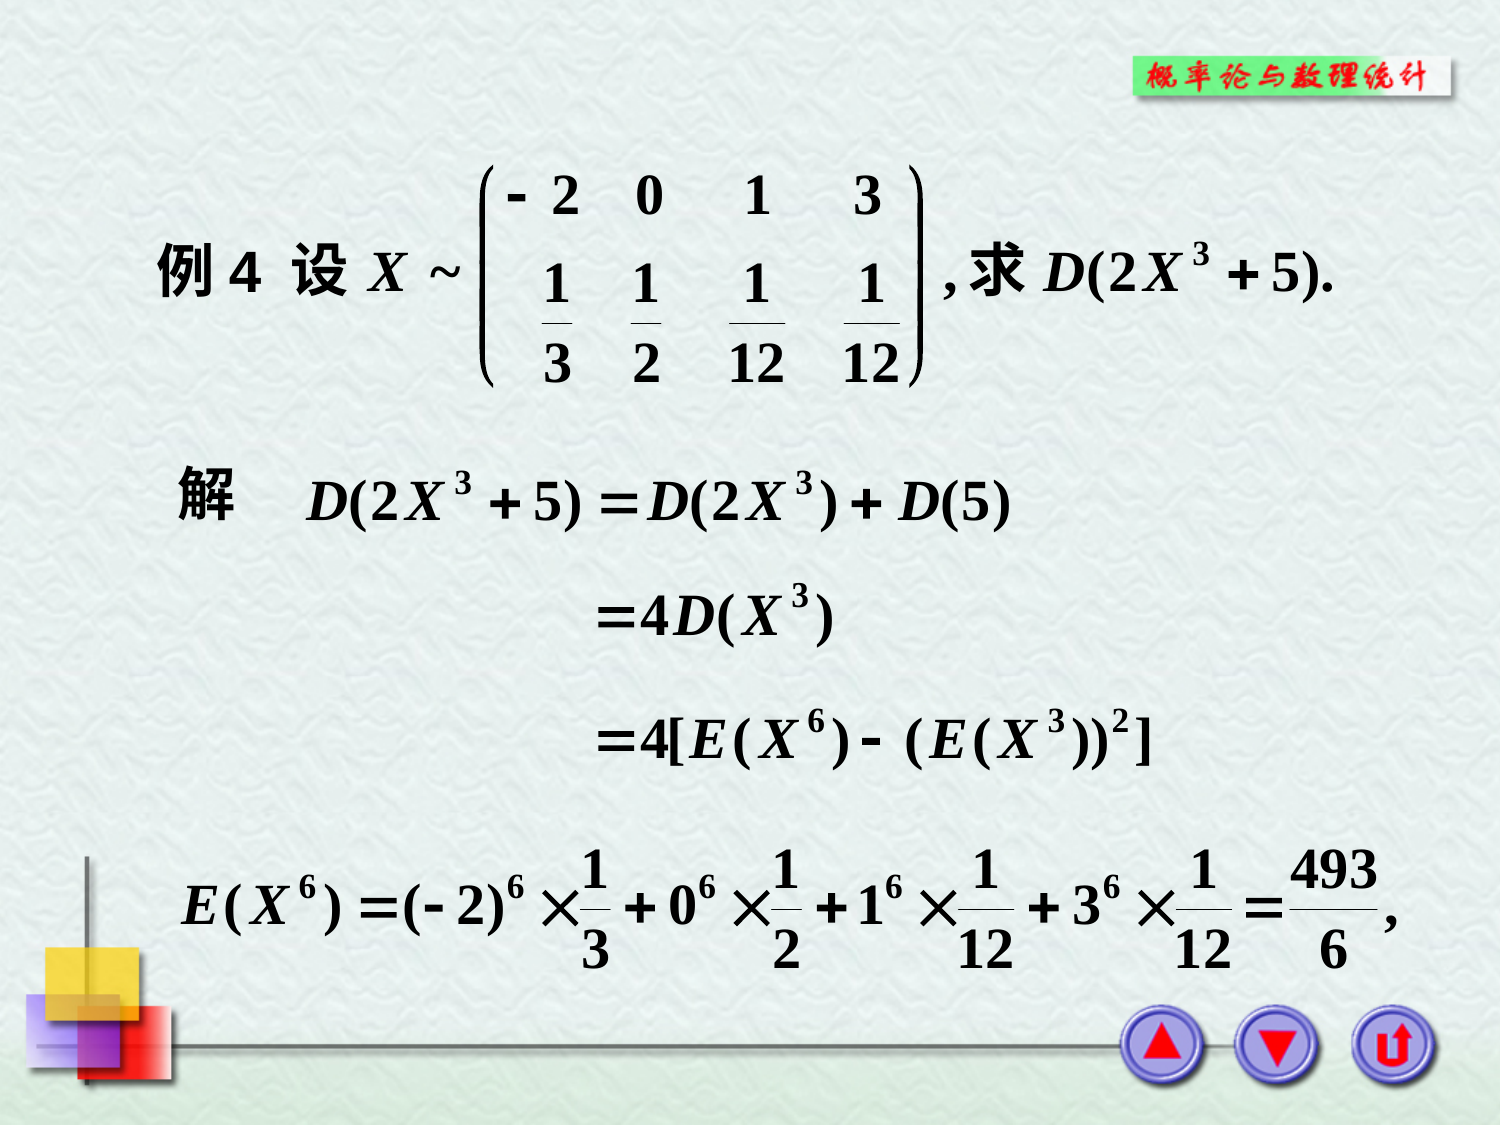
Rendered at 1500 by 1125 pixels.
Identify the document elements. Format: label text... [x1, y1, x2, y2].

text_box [1237, 837, 1403, 975]
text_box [589, 574, 838, 655]
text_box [589, 699, 1155, 778]
text_box 例4 [141, 226, 151, 311]
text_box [174, 837, 1237, 975]
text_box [299, 462, 1015, 540]
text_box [151, 162, 1337, 390]
picture [0, 0, 1500, 1125]
text_box 解 [162, 450, 252, 535]
